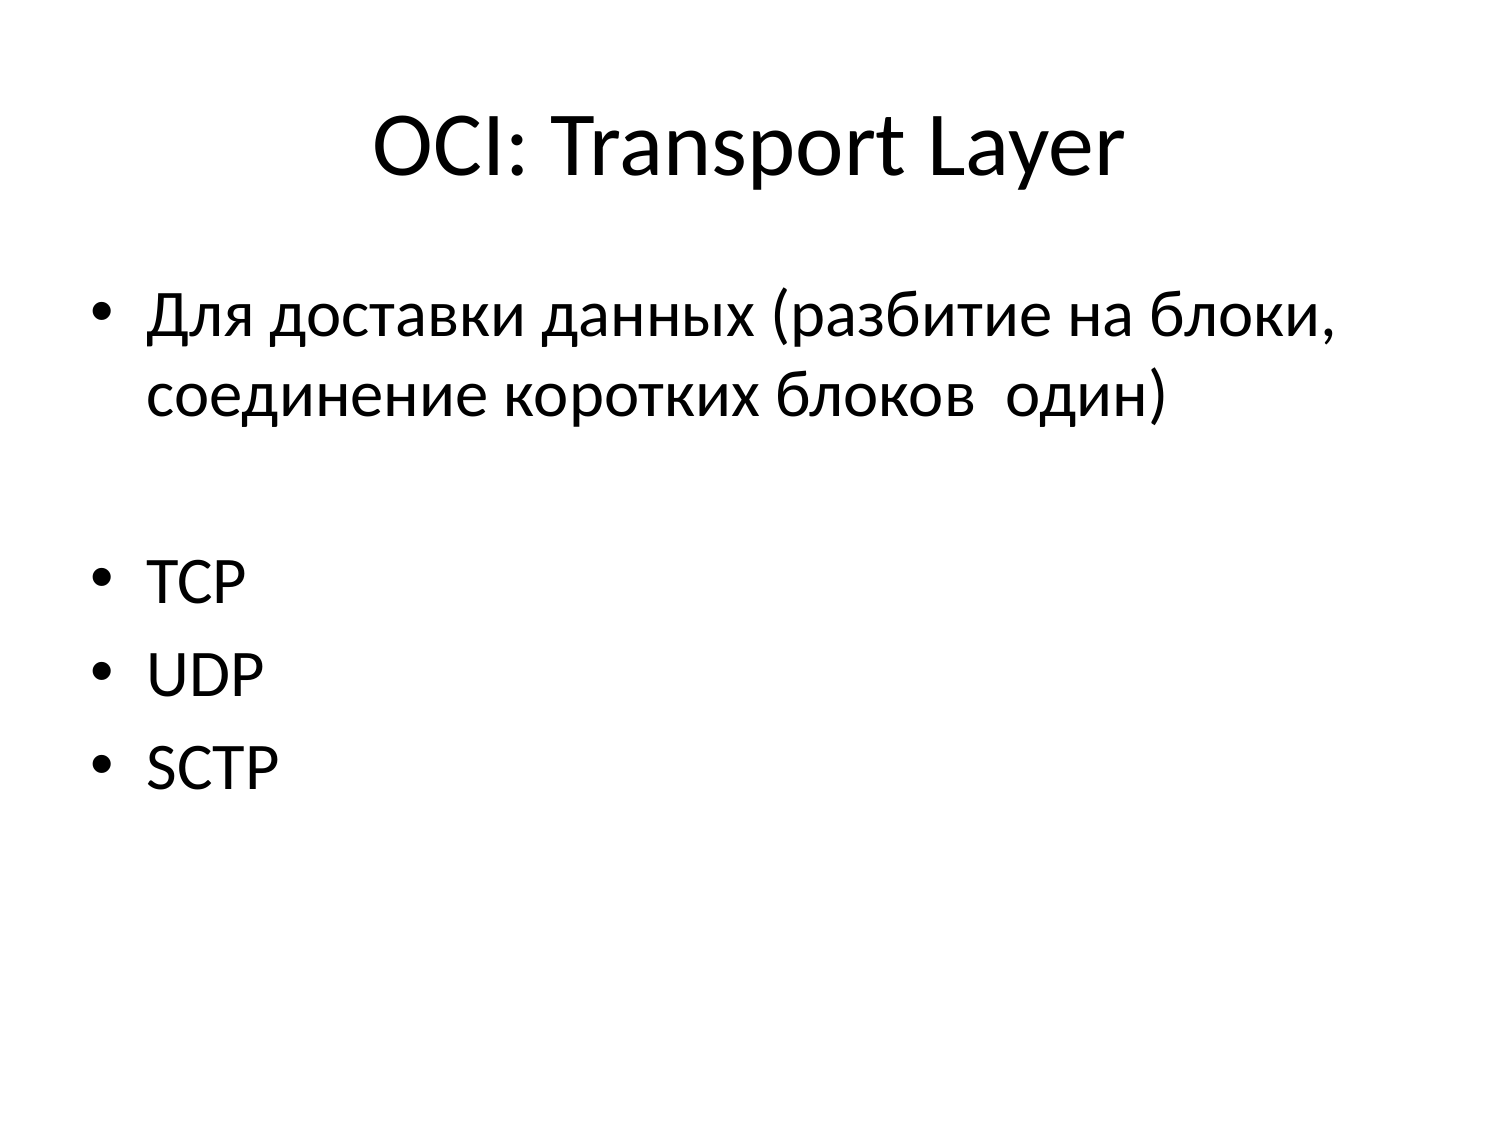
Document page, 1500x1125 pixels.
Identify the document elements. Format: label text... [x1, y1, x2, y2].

list Для доставки данных (разбитие на блоки, соединение коротких блоков один) TCP UDP SCTP [75, 262, 1425, 1005]
title OCI: Transport Layer [75, 45, 1425, 233]
